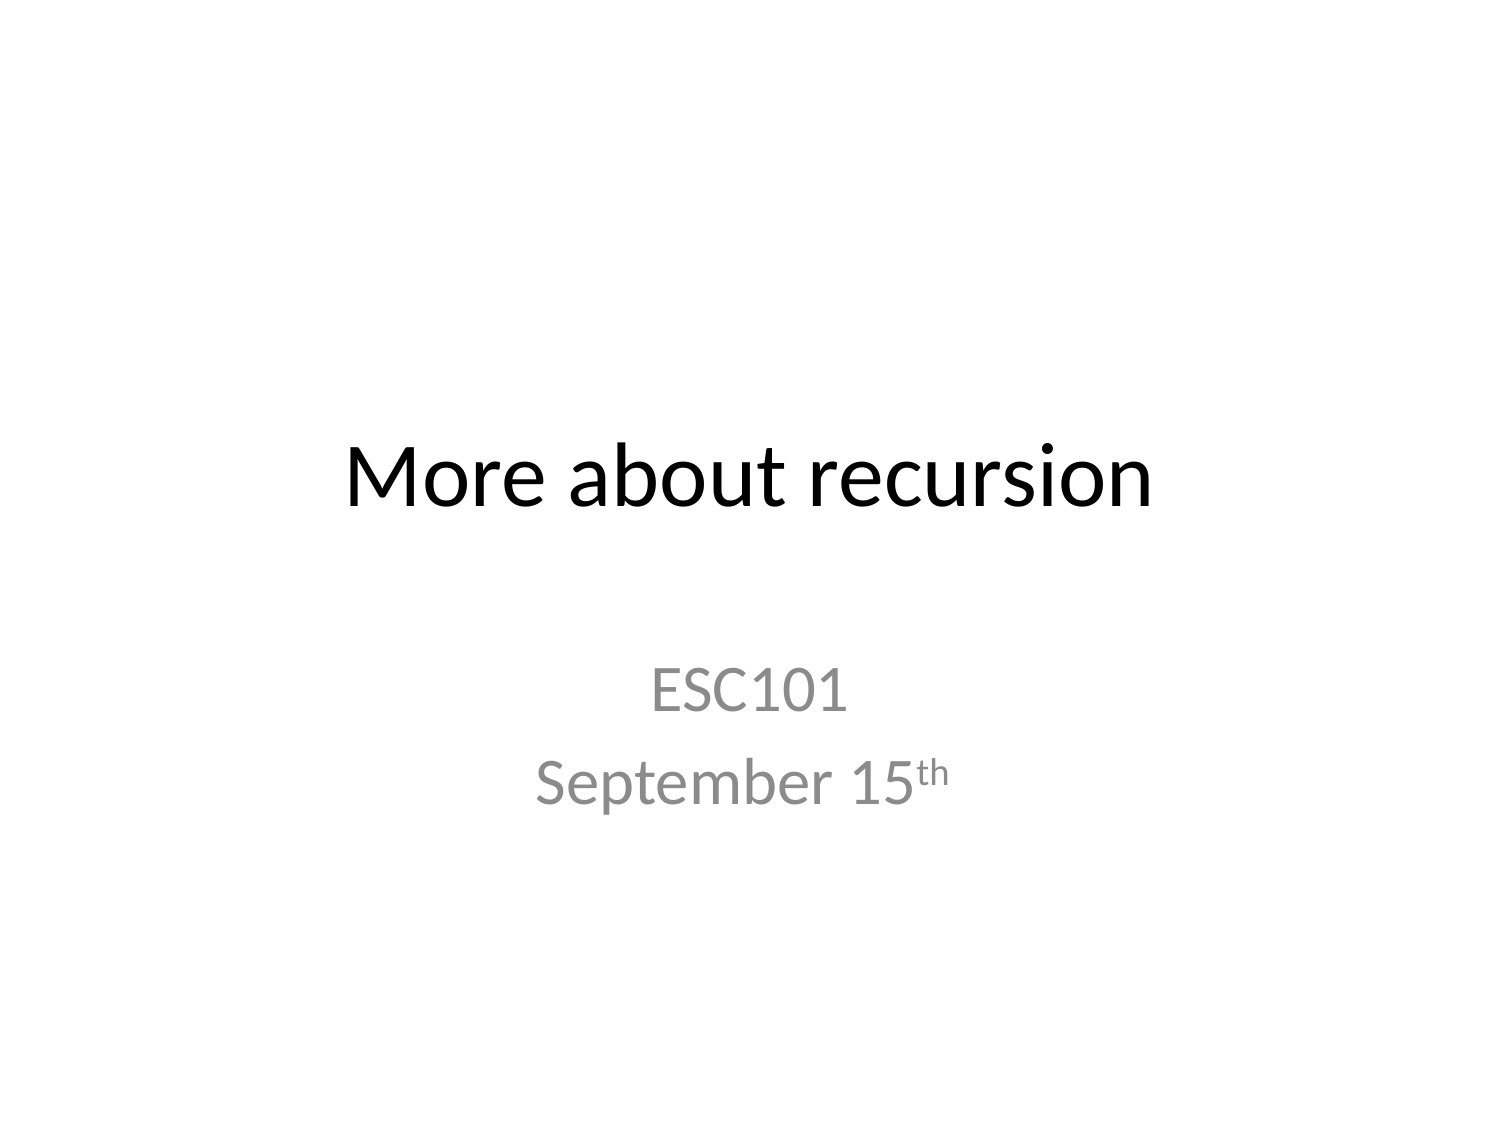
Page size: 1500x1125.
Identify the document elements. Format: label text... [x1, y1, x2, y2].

title More about recursion [112, 349, 1388, 591]
subtitle ESC101 September 15th [225, 637, 1275, 925]
